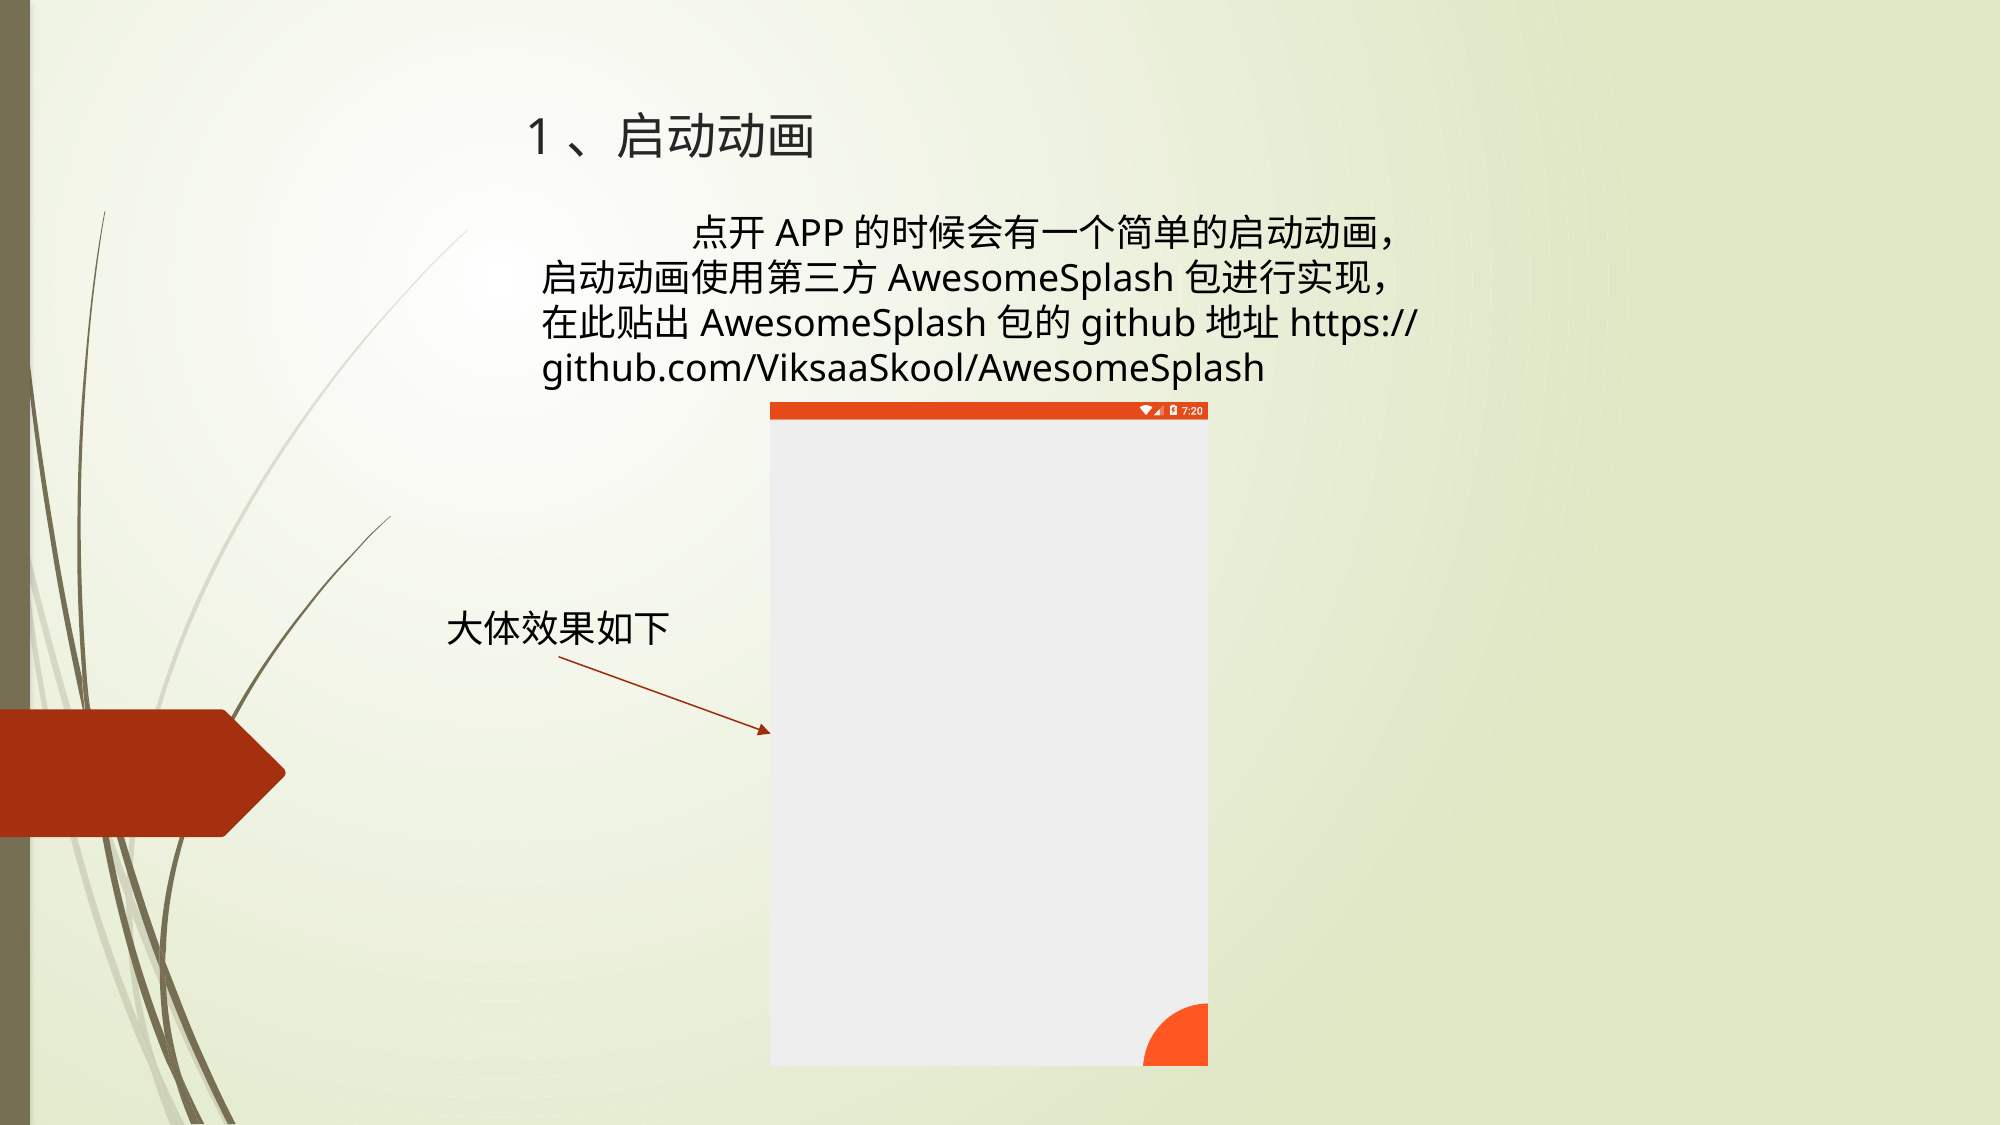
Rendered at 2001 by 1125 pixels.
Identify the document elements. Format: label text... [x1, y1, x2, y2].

text_box 大体效果如下 [431, 597, 687, 657]
picture [770, 401, 1208, 1066]
text_box 点开APP的时候会有一个简单的启动动画，启动动画使用第三方AwesomeSplash包进行实现，在此贴出AwesomeSplash包的github地址https://github.com/ViksaaSkool/AwesomeSplash [526, 201, 1458, 441]
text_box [558, 657, 771, 734]
title 1、启动动画 [510, 96, 833, 173]
